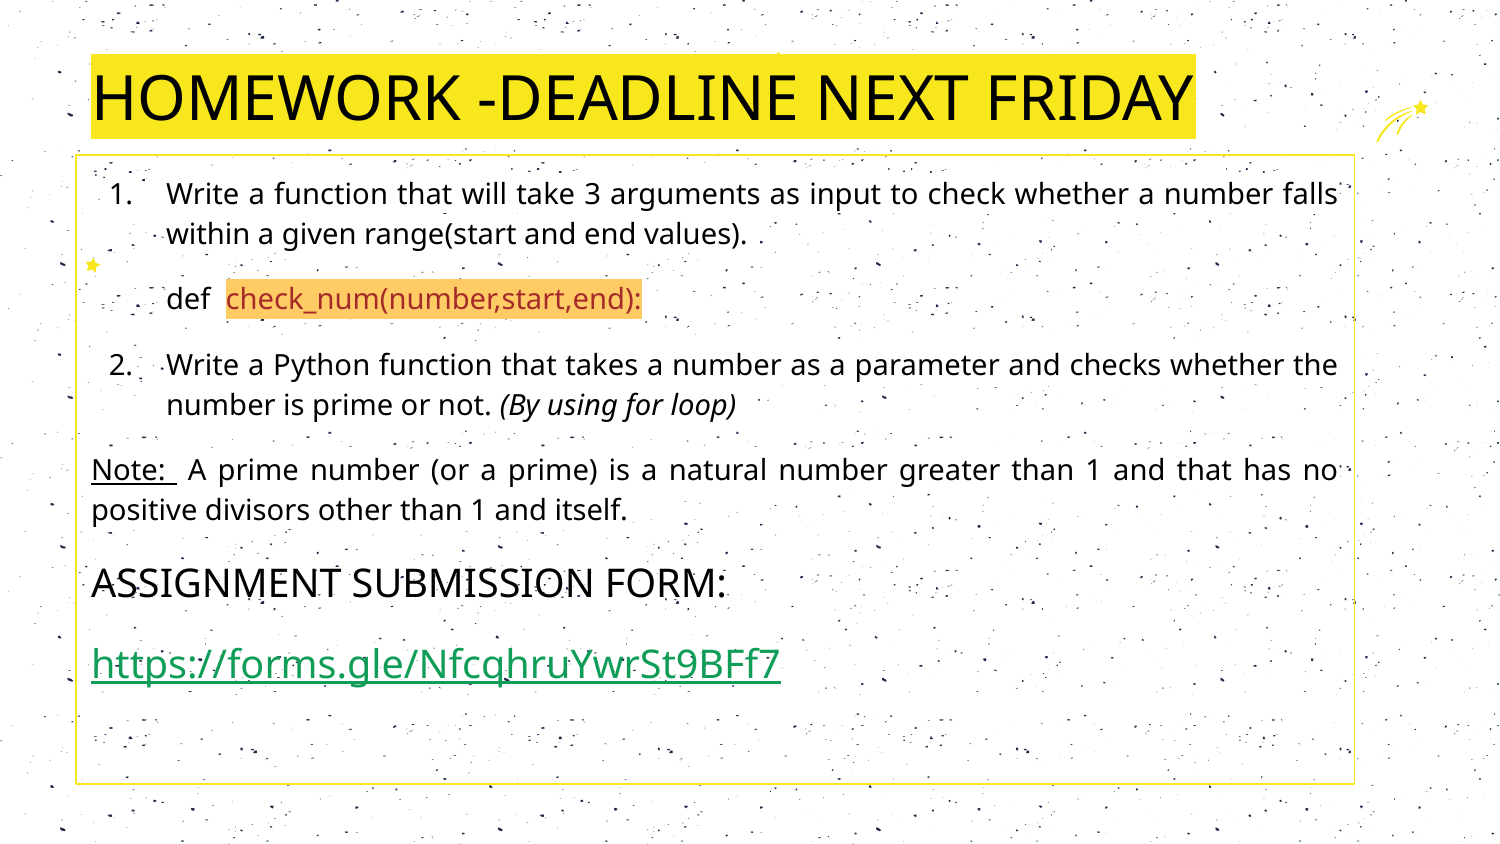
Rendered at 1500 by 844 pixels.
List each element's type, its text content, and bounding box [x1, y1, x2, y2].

text_box Write a function that will take 3 arguments as input to check whether a number falls within a given range(start and end values). def check_num(number,start,end): Write a Python function that takes a number as a parameter and checks whether the number is prime or not. (By using for loop) Note: A prime number (or a prime) is a natural number greater than 1 and that has no positive divisors other than 1 and itself. ASSIGNMENT SUBMISSION FORM: https://forms.gle/NfcqhruYwrSt9BFf7 [76, 155, 1355, 785]
picture [0, 0, 1500, 844]
text_box HOMEWORK -DEADLINE NEXT FRIDAY [76, 43, 1474, 160]
